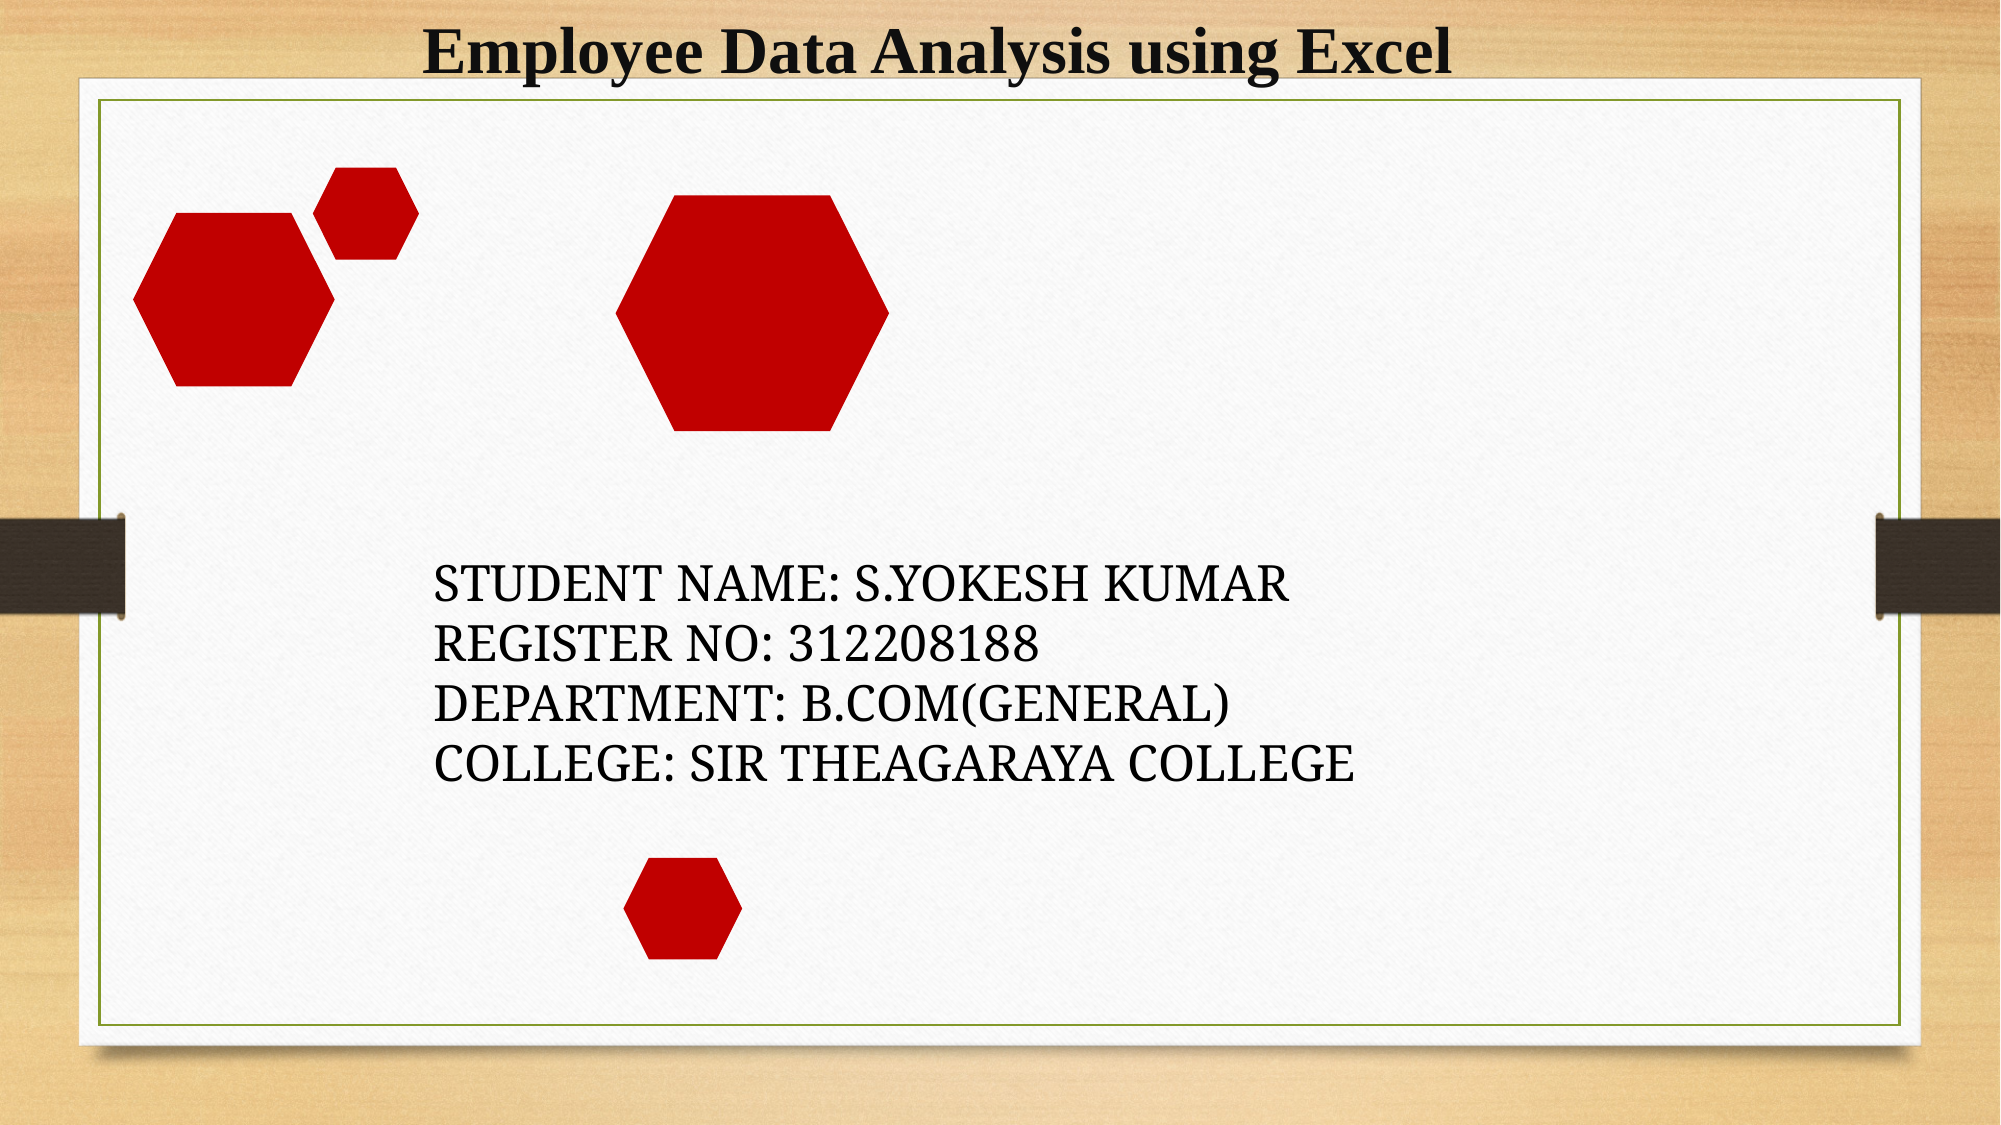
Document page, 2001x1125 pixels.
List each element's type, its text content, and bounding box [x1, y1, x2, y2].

title Employee Data Analysis using Excel [0, 0, 1502, 181]
picture [0, 0, 2001, 1125]
text_box [623, 859, 743, 960]
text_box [132, 167, 420, 387]
text_box STUDENT NAME: S.YOKESH KUMAR REGISTER NO: 312208188 DEPARTMENT: B.COM(GENERAL) COLLEGE: SIR THEAGARAYA COLLEGE [418, 543, 1832, 859]
text_box [615, 195, 890, 432]
